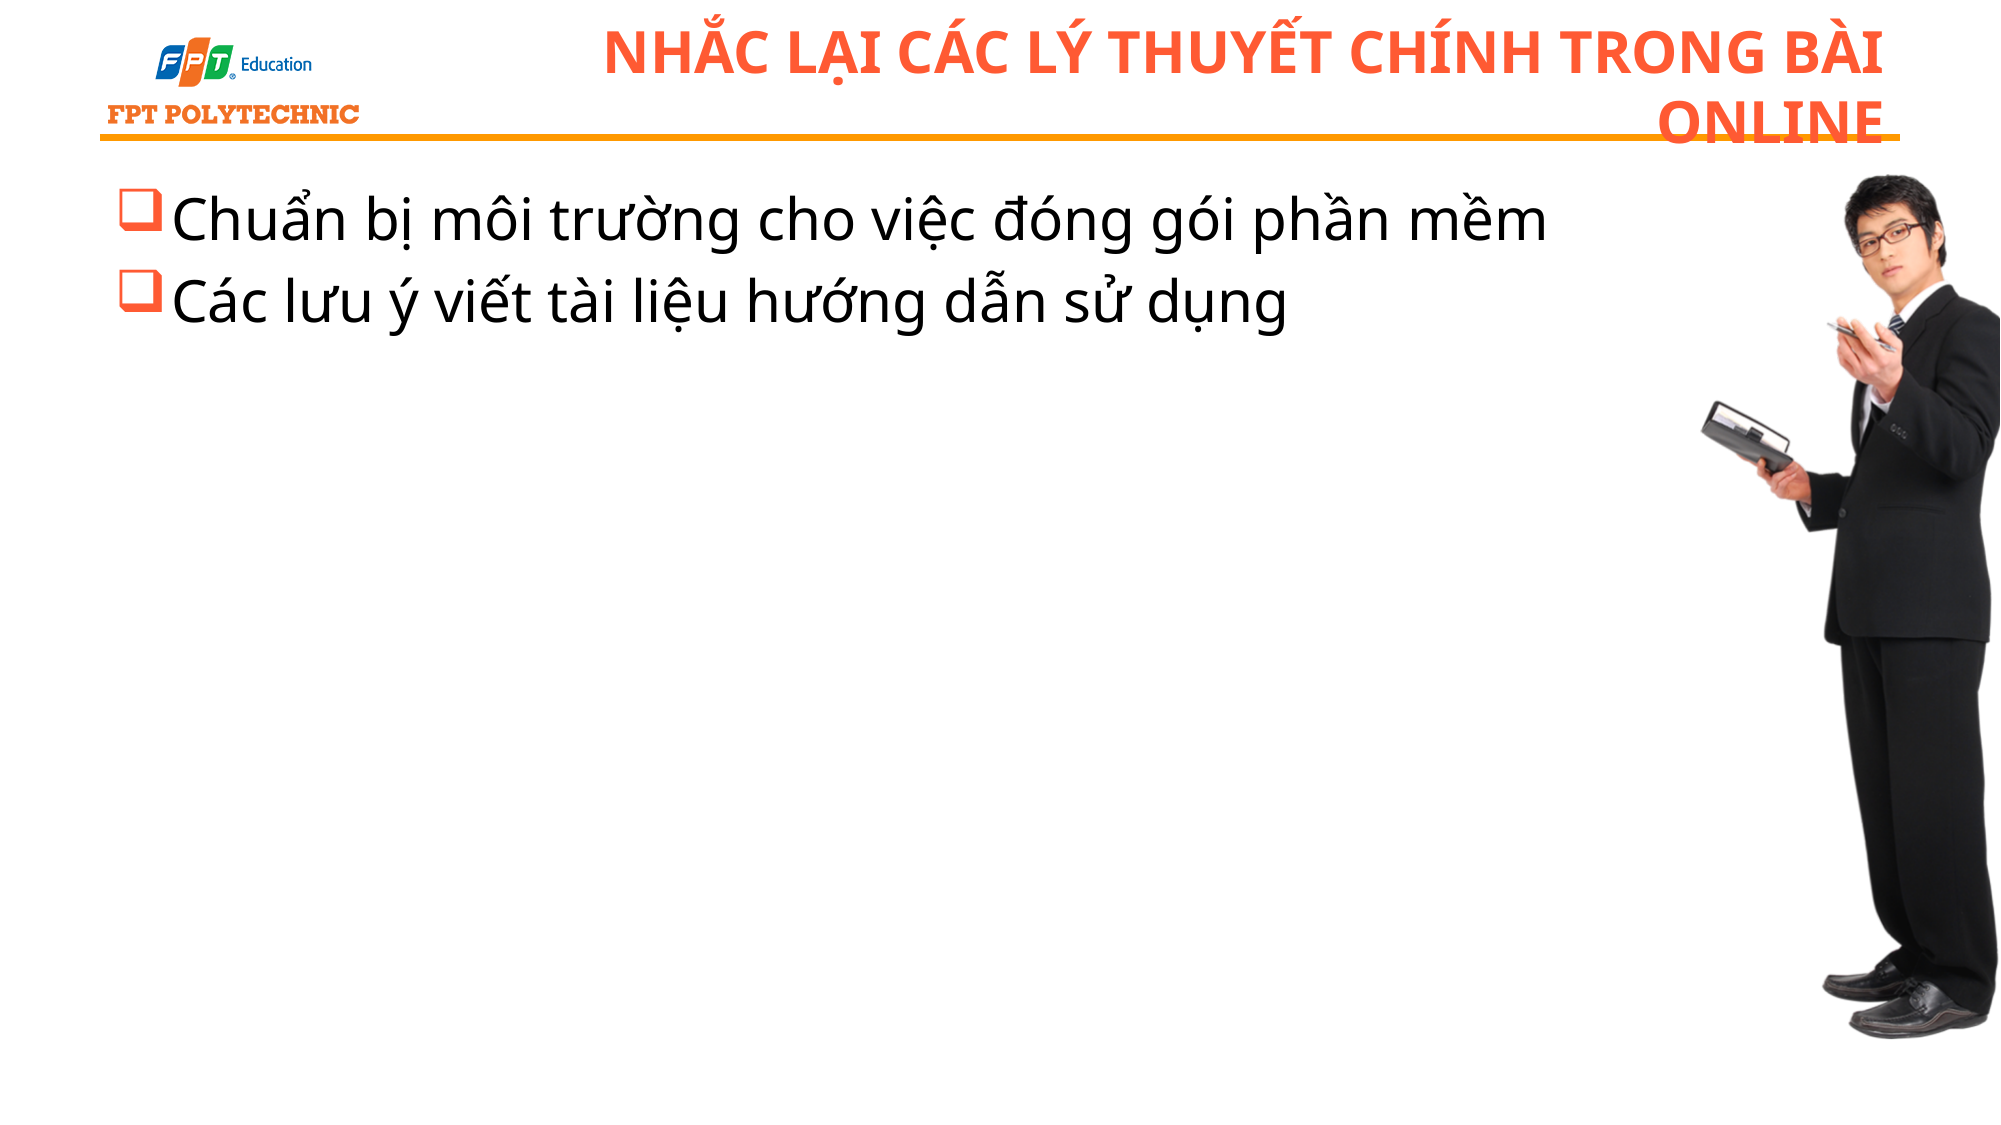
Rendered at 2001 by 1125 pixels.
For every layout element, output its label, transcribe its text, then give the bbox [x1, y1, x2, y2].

list Chuẩn bị môi trường cho việc đóng gói phần mềm Các lưu ý viết tài liệu hướng dẫn sử dụng [99, 174, 1838, 1088]
picture [99, 25, 367, 143]
title Nhắc lại các lý thuyết chính trong bài online [366, 45, 1900, 125]
picture [1670, 174, 2000, 1054]
